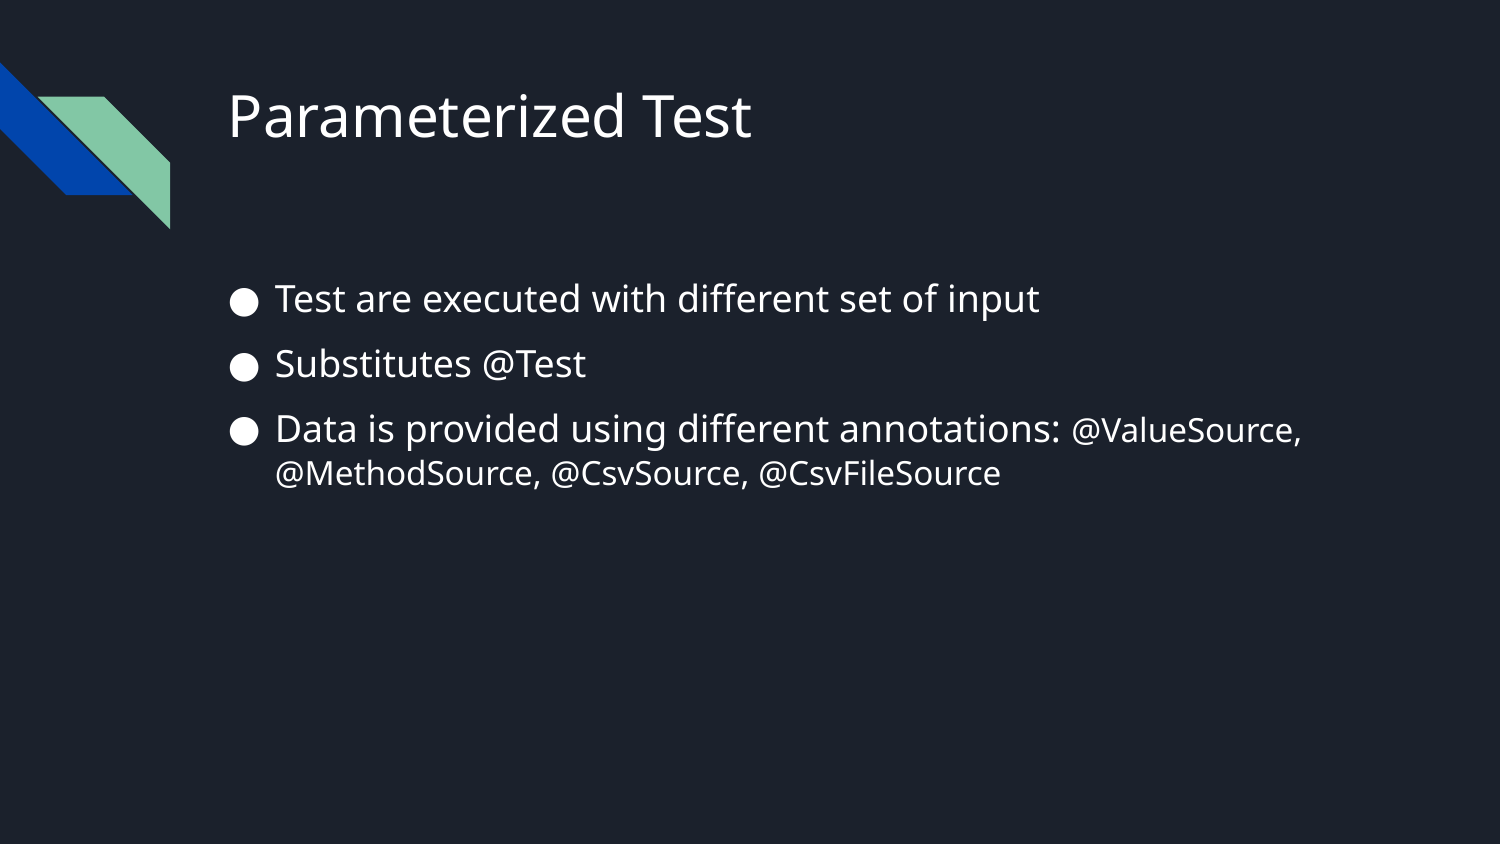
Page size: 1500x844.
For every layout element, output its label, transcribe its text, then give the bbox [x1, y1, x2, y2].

list Test are executed with different set of input Substitutes @Test Data is provided using different annotations: @ValueSource, @MethodSource, @CsvSource, @CsvFileSource [212, 257, 1368, 735]
title Parameterized Test [212, 64, 1368, 215]
